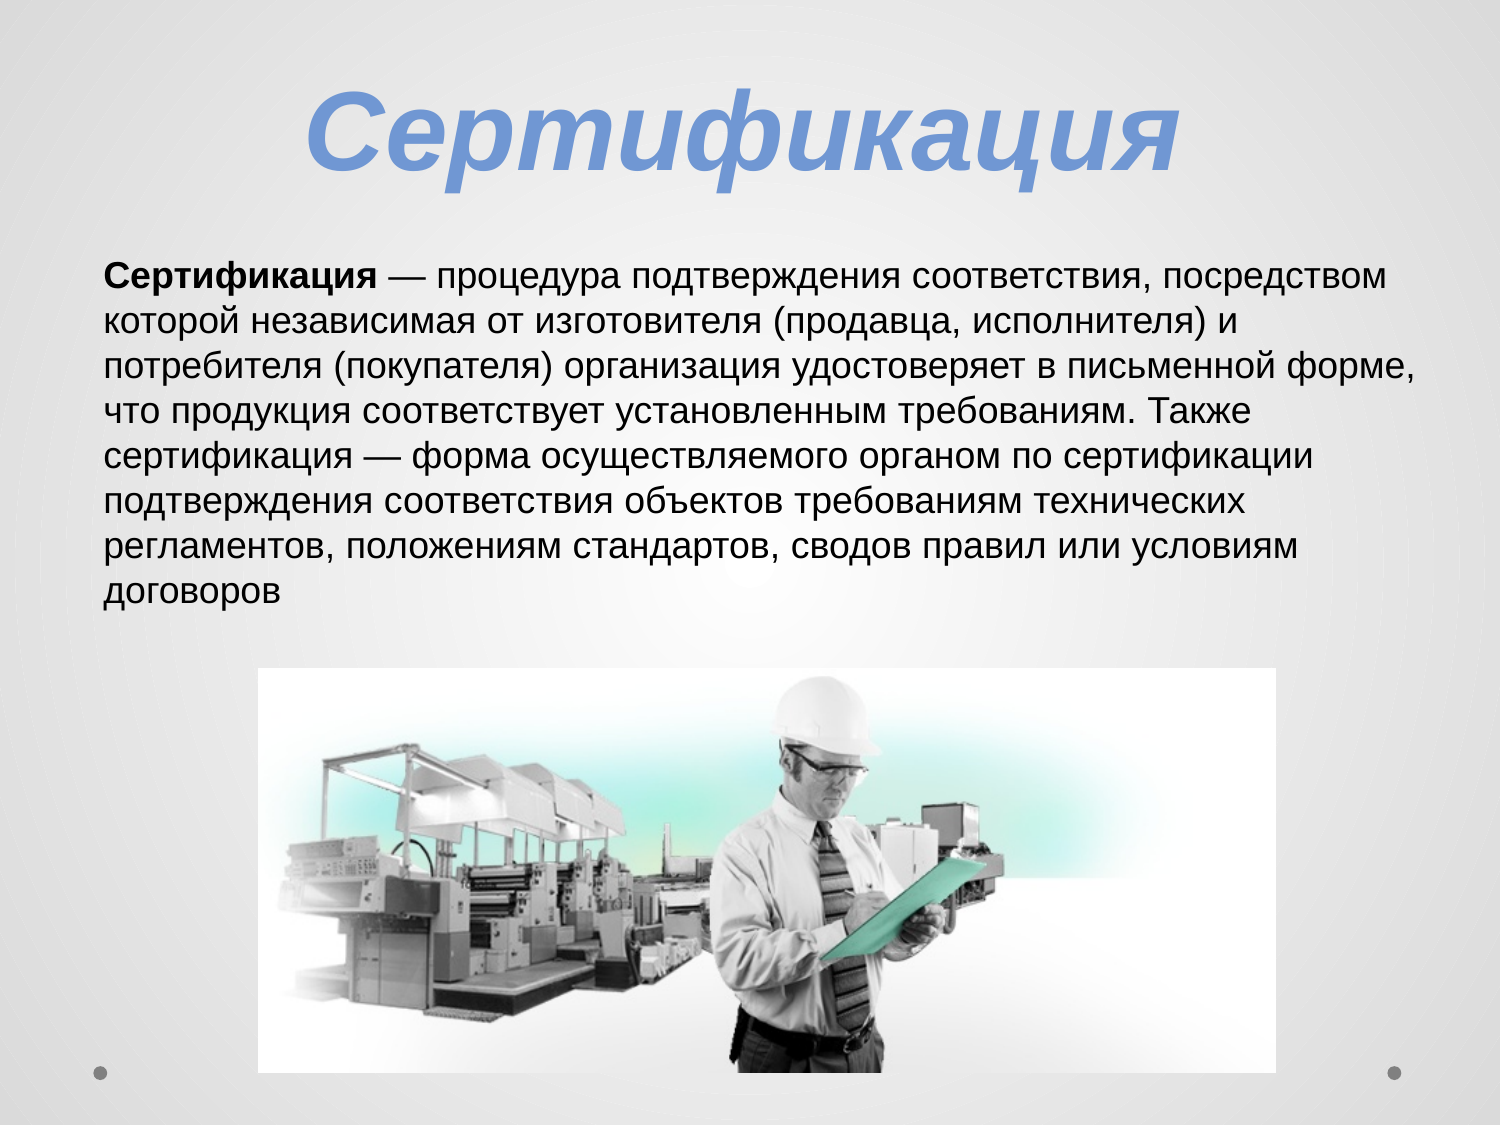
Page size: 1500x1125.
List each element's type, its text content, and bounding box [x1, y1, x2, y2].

text_box Сертификация — процедура подтверждения соответствия, посредством которой независимая от изготовителя (продавца, исполнителя) и потребителя (покупателя) организация удостоверяет в письменной форме, что продукция соответствует установленным требованиям. Также сертификация — форма осуществляемого органом по сертификации подтверждения соответствия объектов требованиям технических регламентов, положениям стандартов, сводов правил или условиям договоров [88, 243, 1436, 619]
picture [258, 668, 1276, 1074]
title Сертификация [83, 4, 1434, 201]
